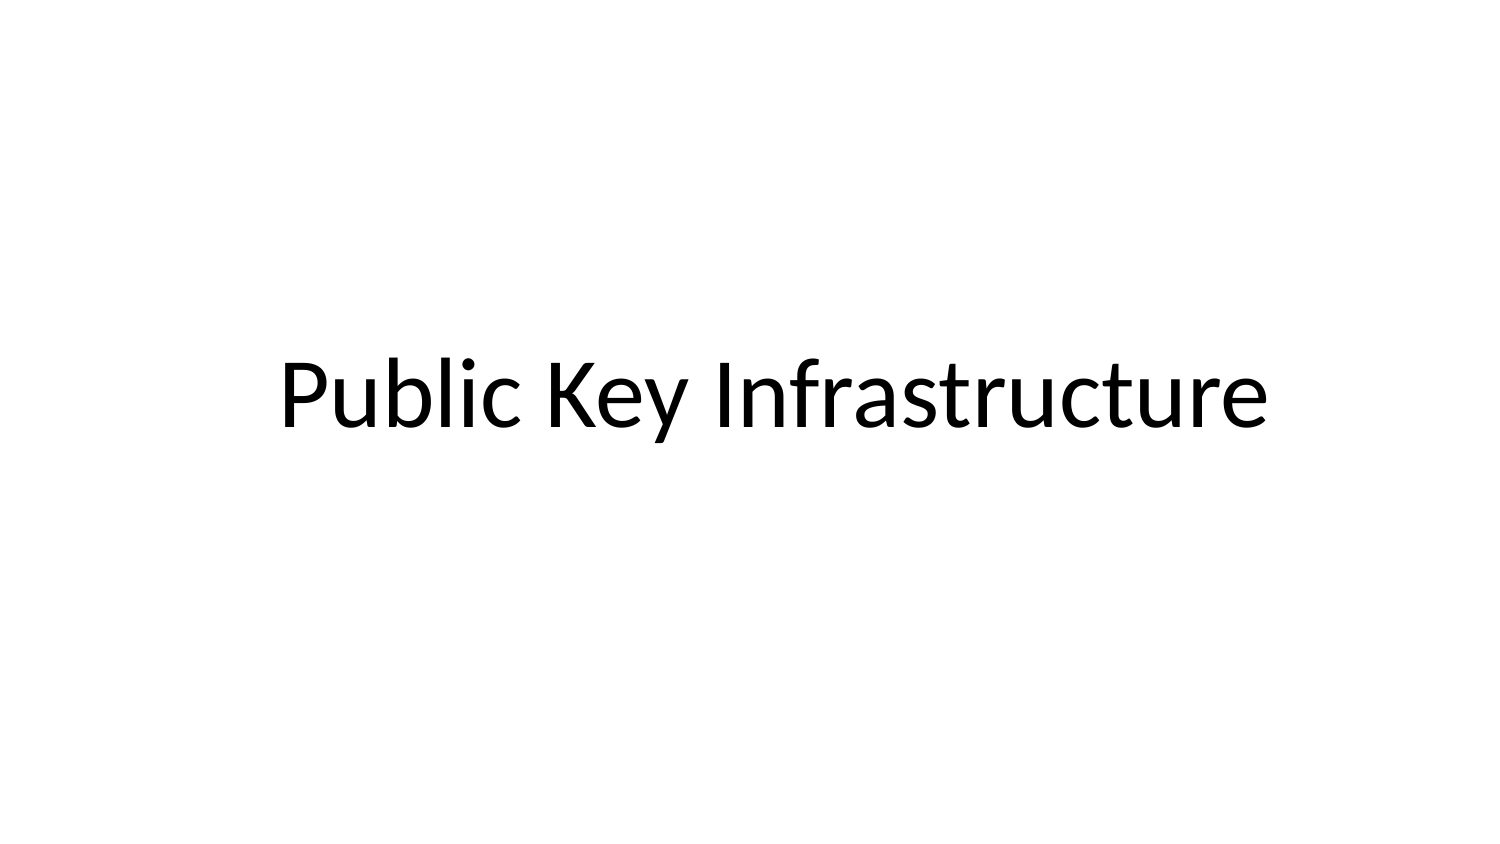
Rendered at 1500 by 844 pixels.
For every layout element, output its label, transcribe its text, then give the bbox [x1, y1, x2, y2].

title Public Key Infrastructure [249, 296, 1300, 478]
